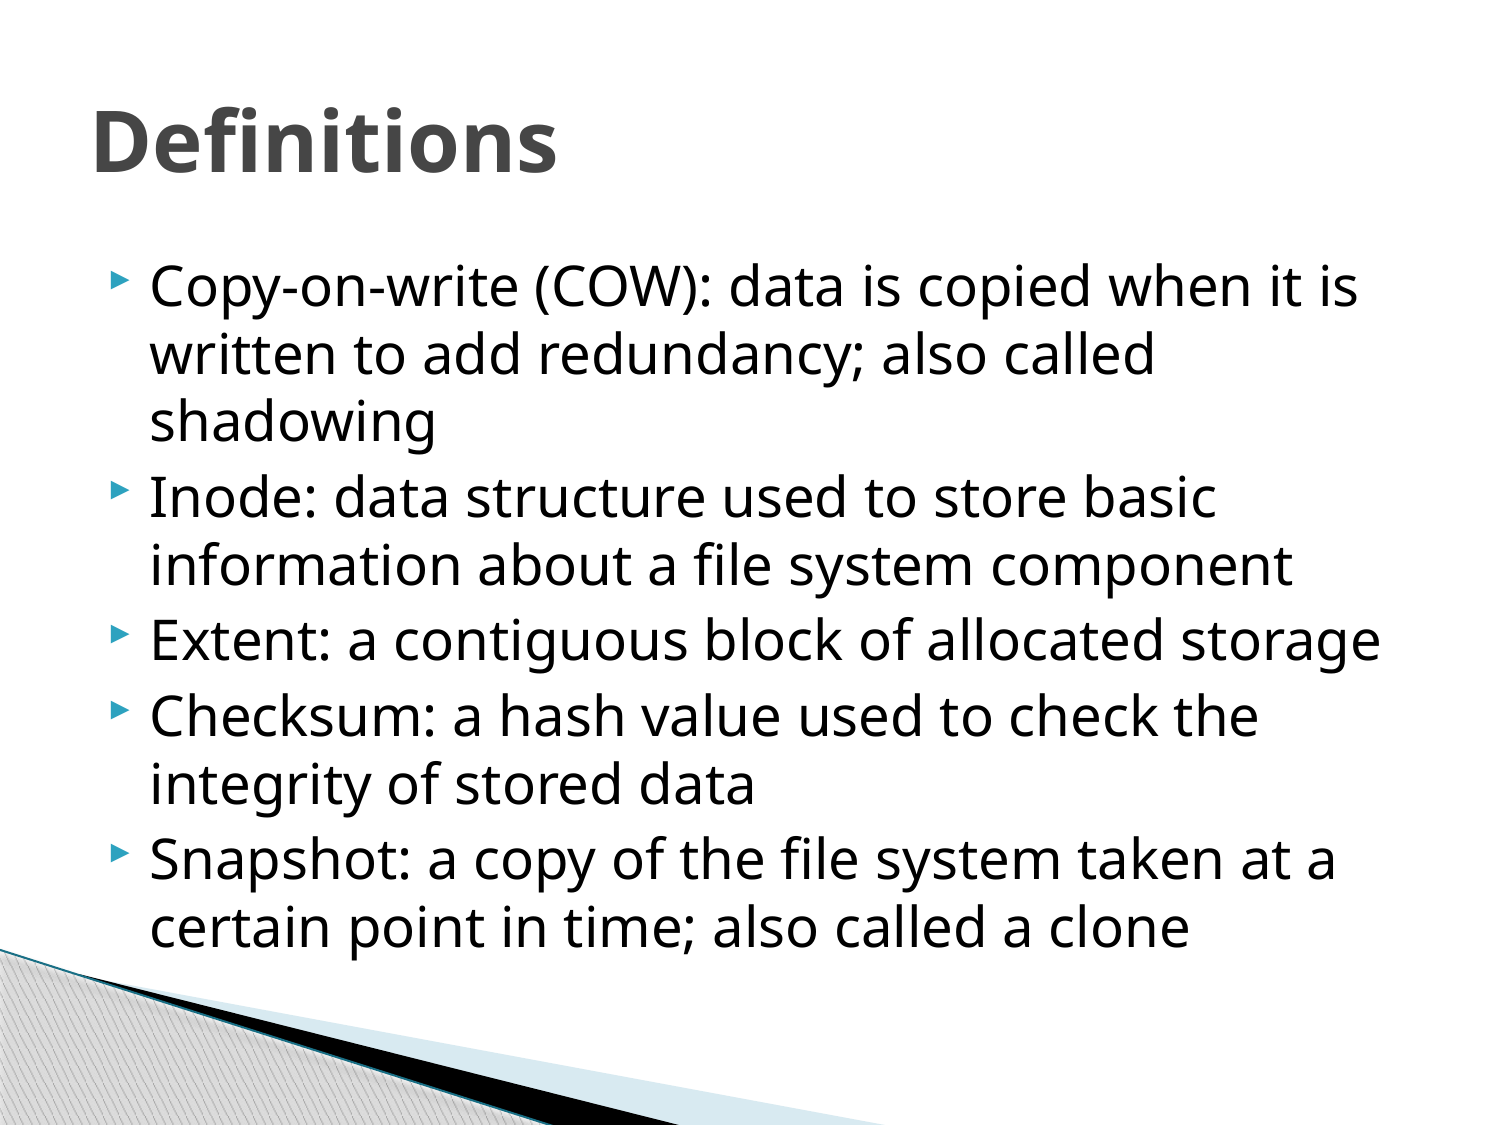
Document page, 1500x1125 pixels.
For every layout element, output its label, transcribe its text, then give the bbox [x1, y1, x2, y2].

title Definitions [75, 45, 1425, 233]
list Copy-on-write (COW): data is copied when it is written to add redundancy; also called shadowing Inode: data structure used to store basic information about a file system component Extent: a contiguous block of allocated storage Checksum: a hash value used to check the integrity of stored data Snapshot: a copy of the file system taken at a certain point in time; also called a clone [75, 243, 1425, 986]
